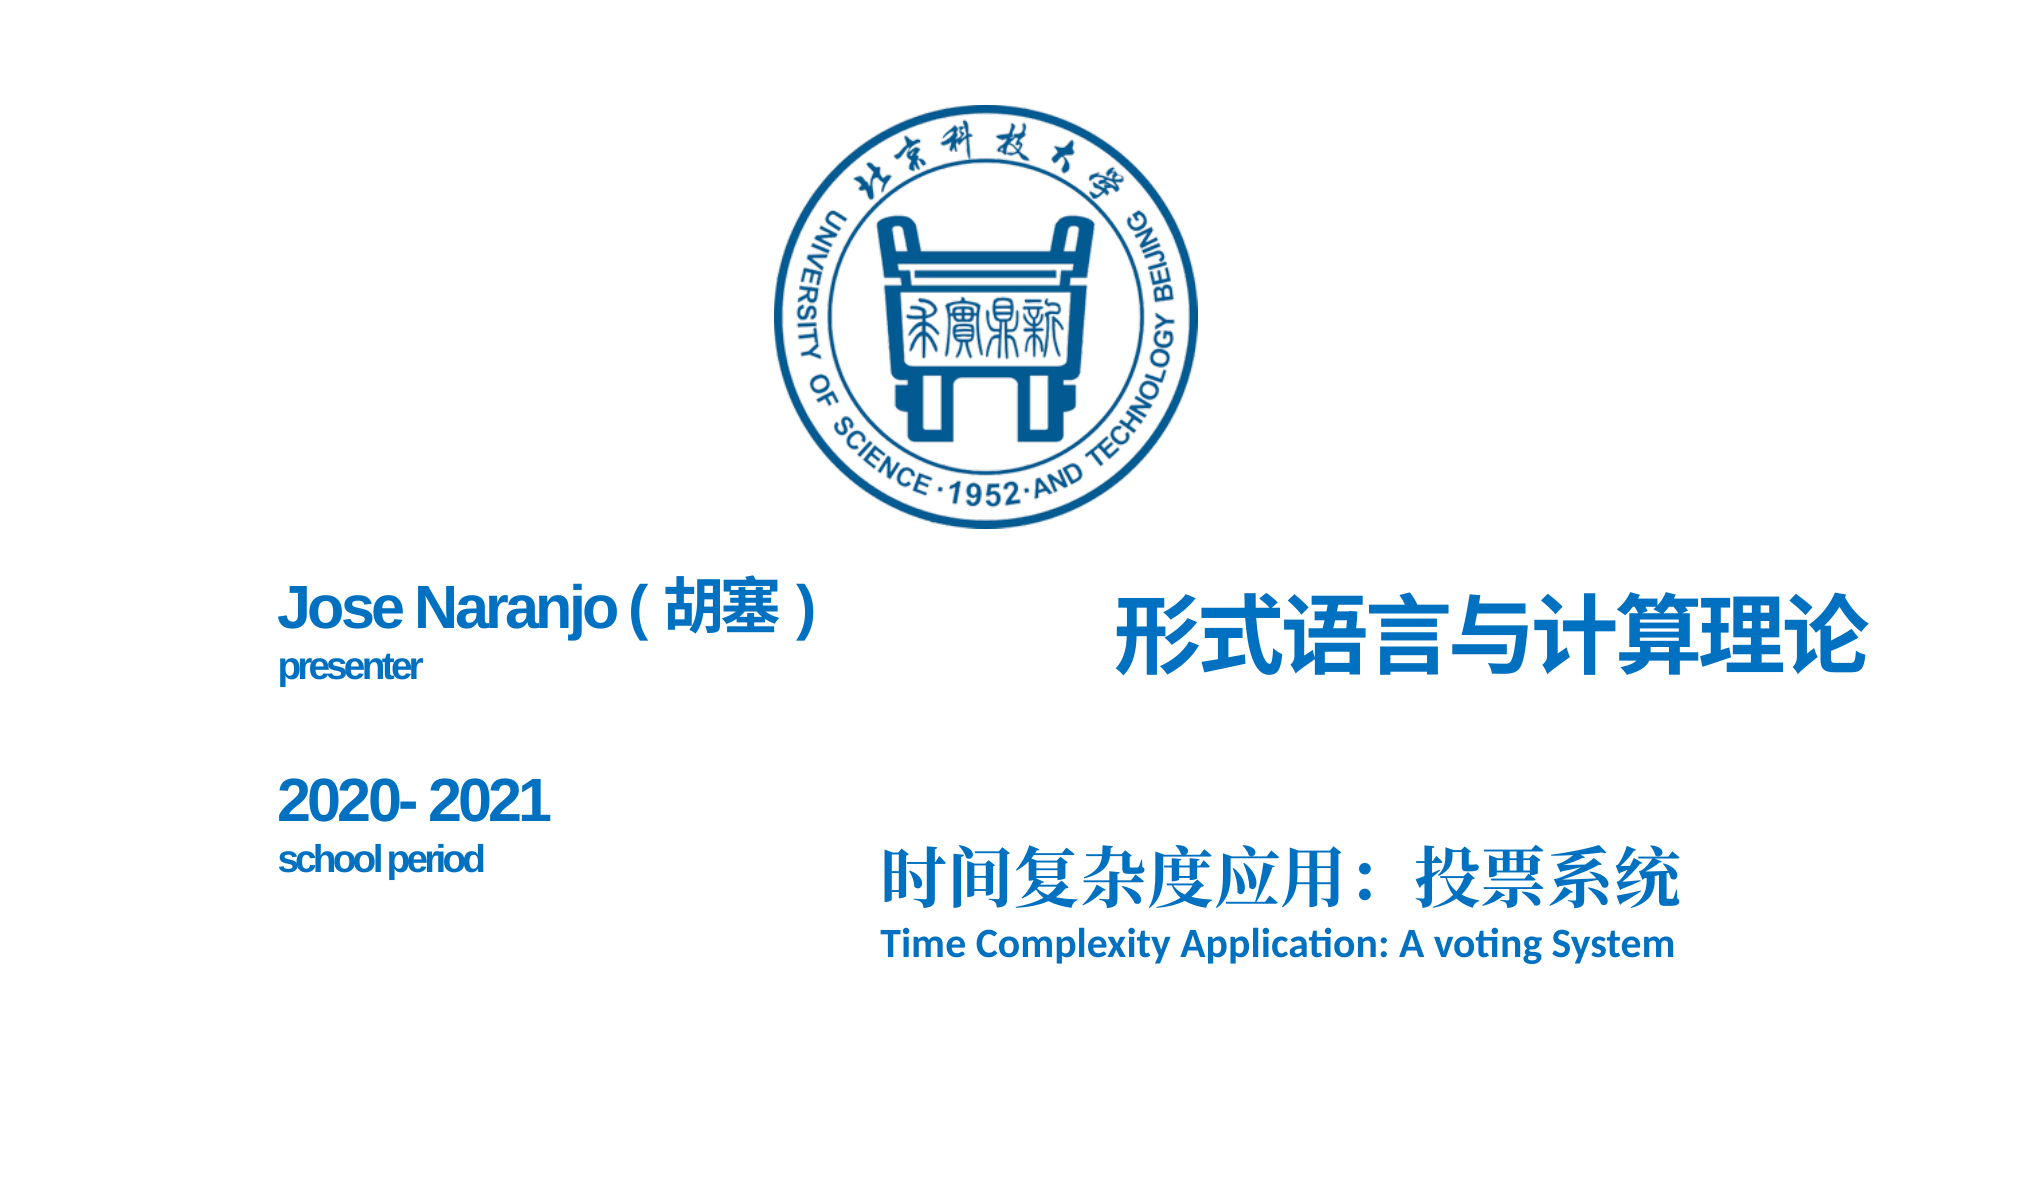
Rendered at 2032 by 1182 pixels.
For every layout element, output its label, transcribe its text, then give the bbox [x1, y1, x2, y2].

text_box 形式语言与计算理论 [1113, 590, 1889, 900]
picture [774, 105, 1198, 529]
text_box 时间复杂度应用：投票系统 Time Complexity Application: A voting System [865, 828, 1882, 1053]
text_box Jose Naranjo (胡塞) presenter 2020- 2021 school period [262, 560, 866, 977]
